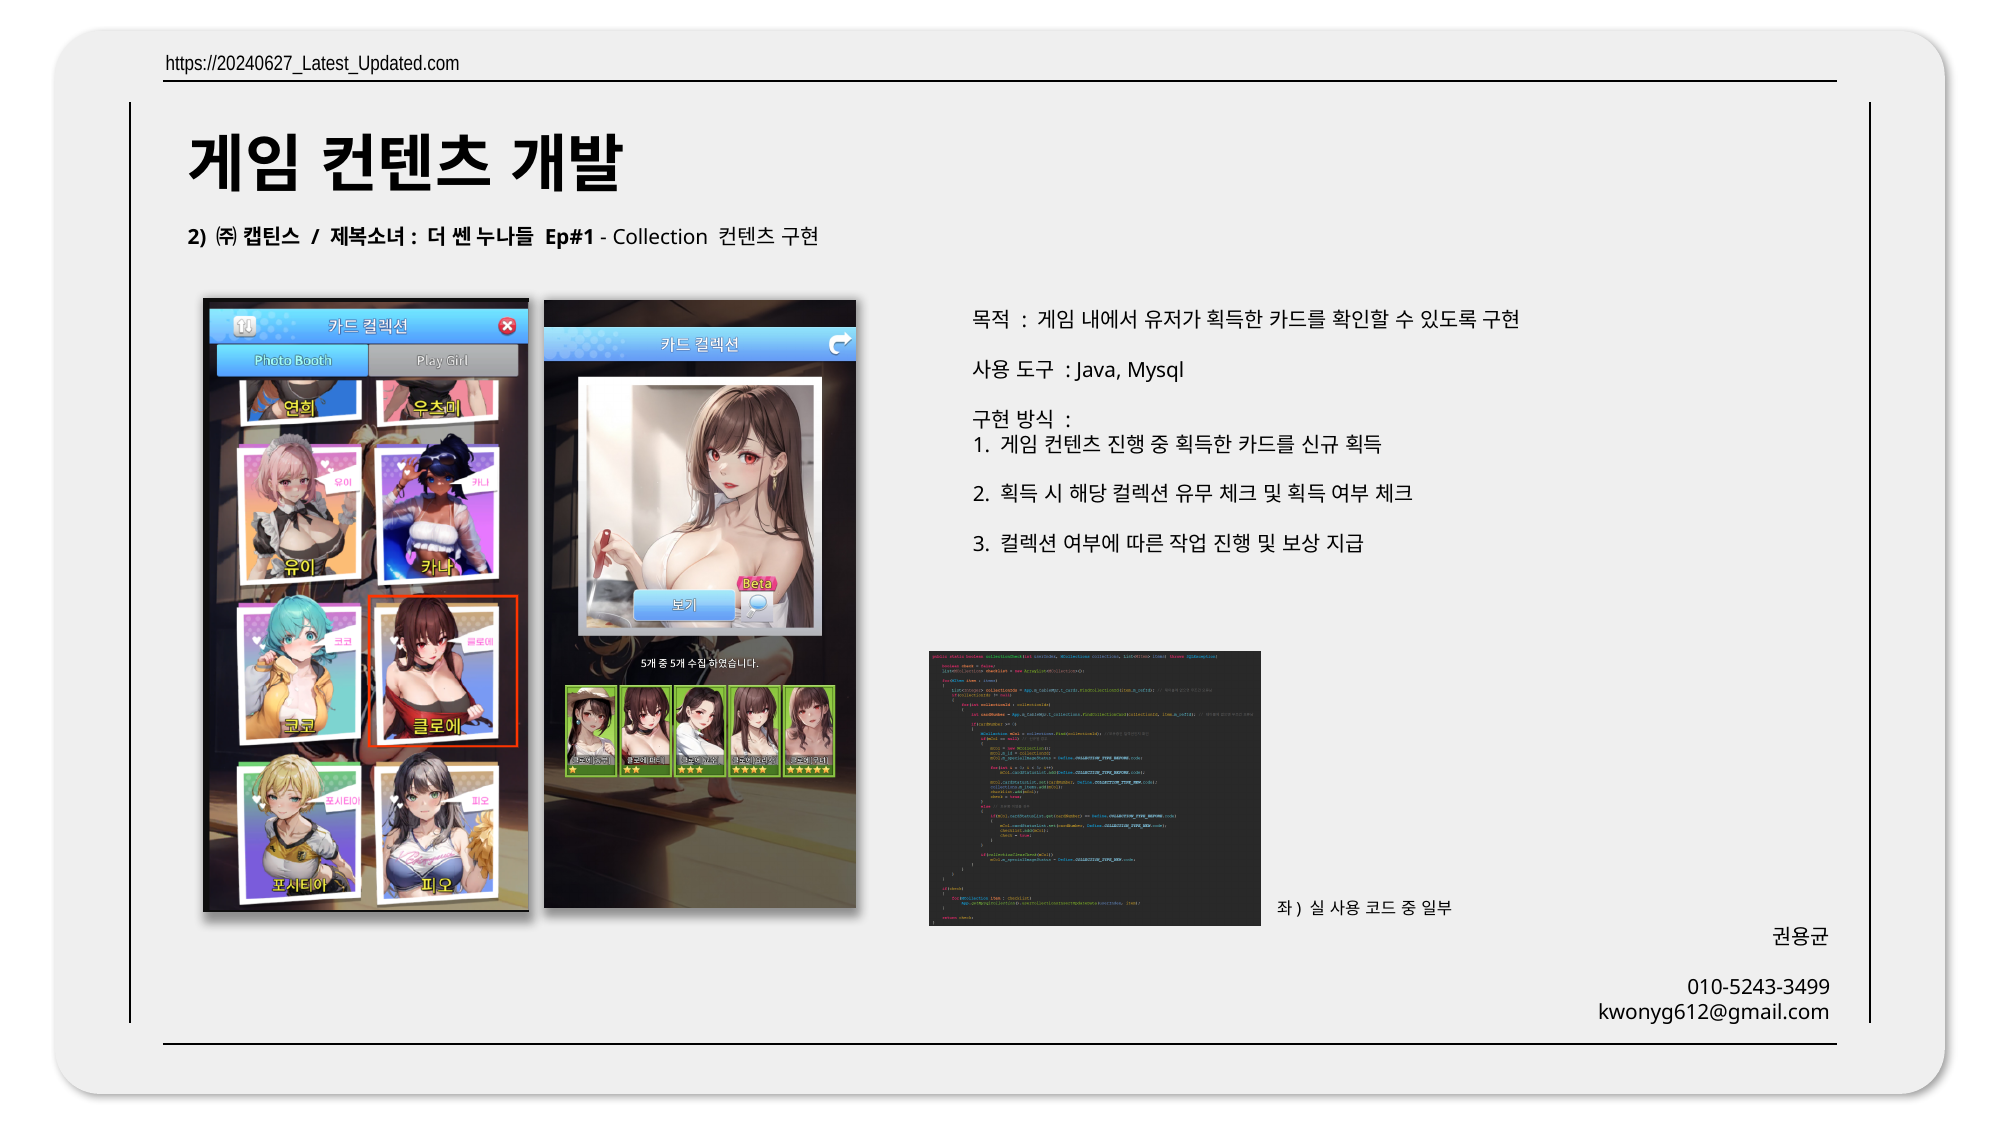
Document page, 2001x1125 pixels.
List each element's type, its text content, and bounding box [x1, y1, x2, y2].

text_box 목적 : 게임 내에서 유저가 획득한 카드를 확인할 수 있도록 구현 사용 도구 : Java, Mysql 구현 방식 : 1. 게임 컨텐츠 진행 중 획득한 카드를 신규 획득 2. 획득 시 해당 컬렉션 유무 체크 및 획득 여부 체크 3. 컬렉션 여부에 따른 작업 진행 및 보상 지급 [958, 298, 1536, 564]
text_box 좌) 실 사용 코드 중 일부 [1262, 890, 1468, 925]
text_box 게임 컨텐츠 개발 2) ㈜ 캡틴스 / 제복소녀: 더 쎈 누나들 Ep#1 - Collection 컨텐츠 구현 [172, 116, 835, 256]
picture [55, 30, 1945, 1094]
